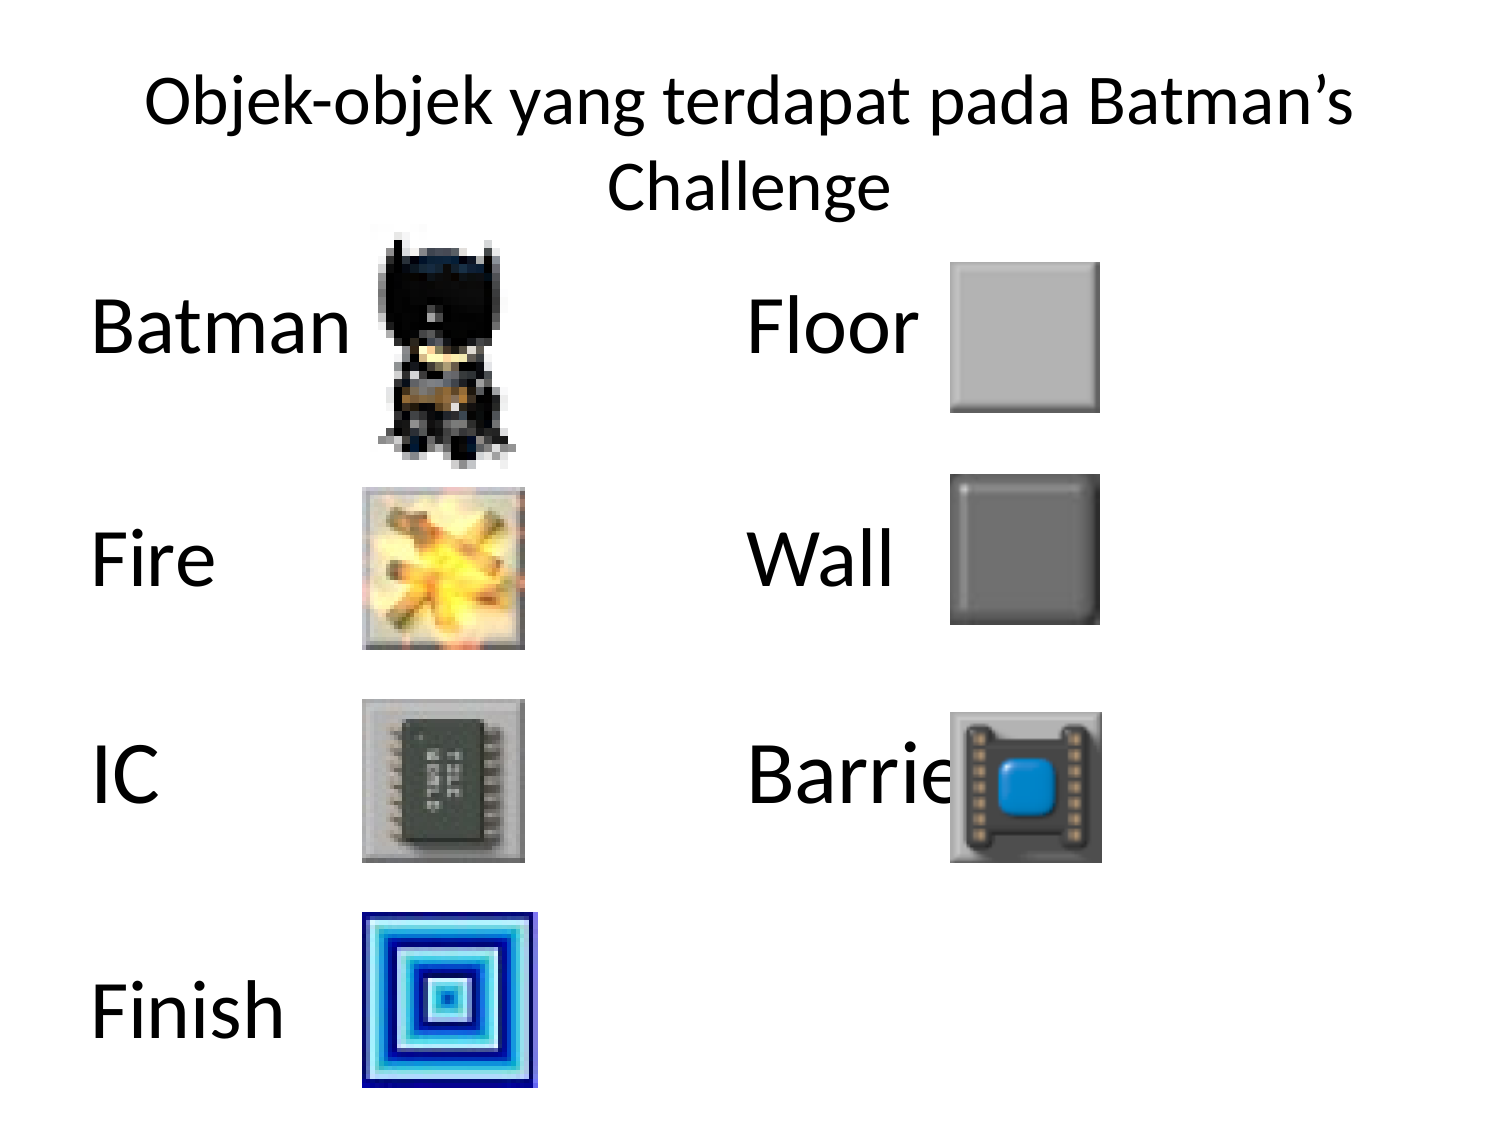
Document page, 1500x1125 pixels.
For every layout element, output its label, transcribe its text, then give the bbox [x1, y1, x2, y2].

picture [362, 224, 526, 469]
title Objek-objek yang terdapat pada Batman’s Challenge [75, 45, 1425, 233]
picture [949, 262, 1101, 413]
picture [949, 712, 1102, 863]
picture [362, 487, 526, 651]
picture [362, 912, 538, 1088]
picture [362, 699, 526, 863]
picture [949, 474, 1101, 626]
list Batman Floor Fire Wall IC Barrier Finish [75, 262, 1425, 1088]
